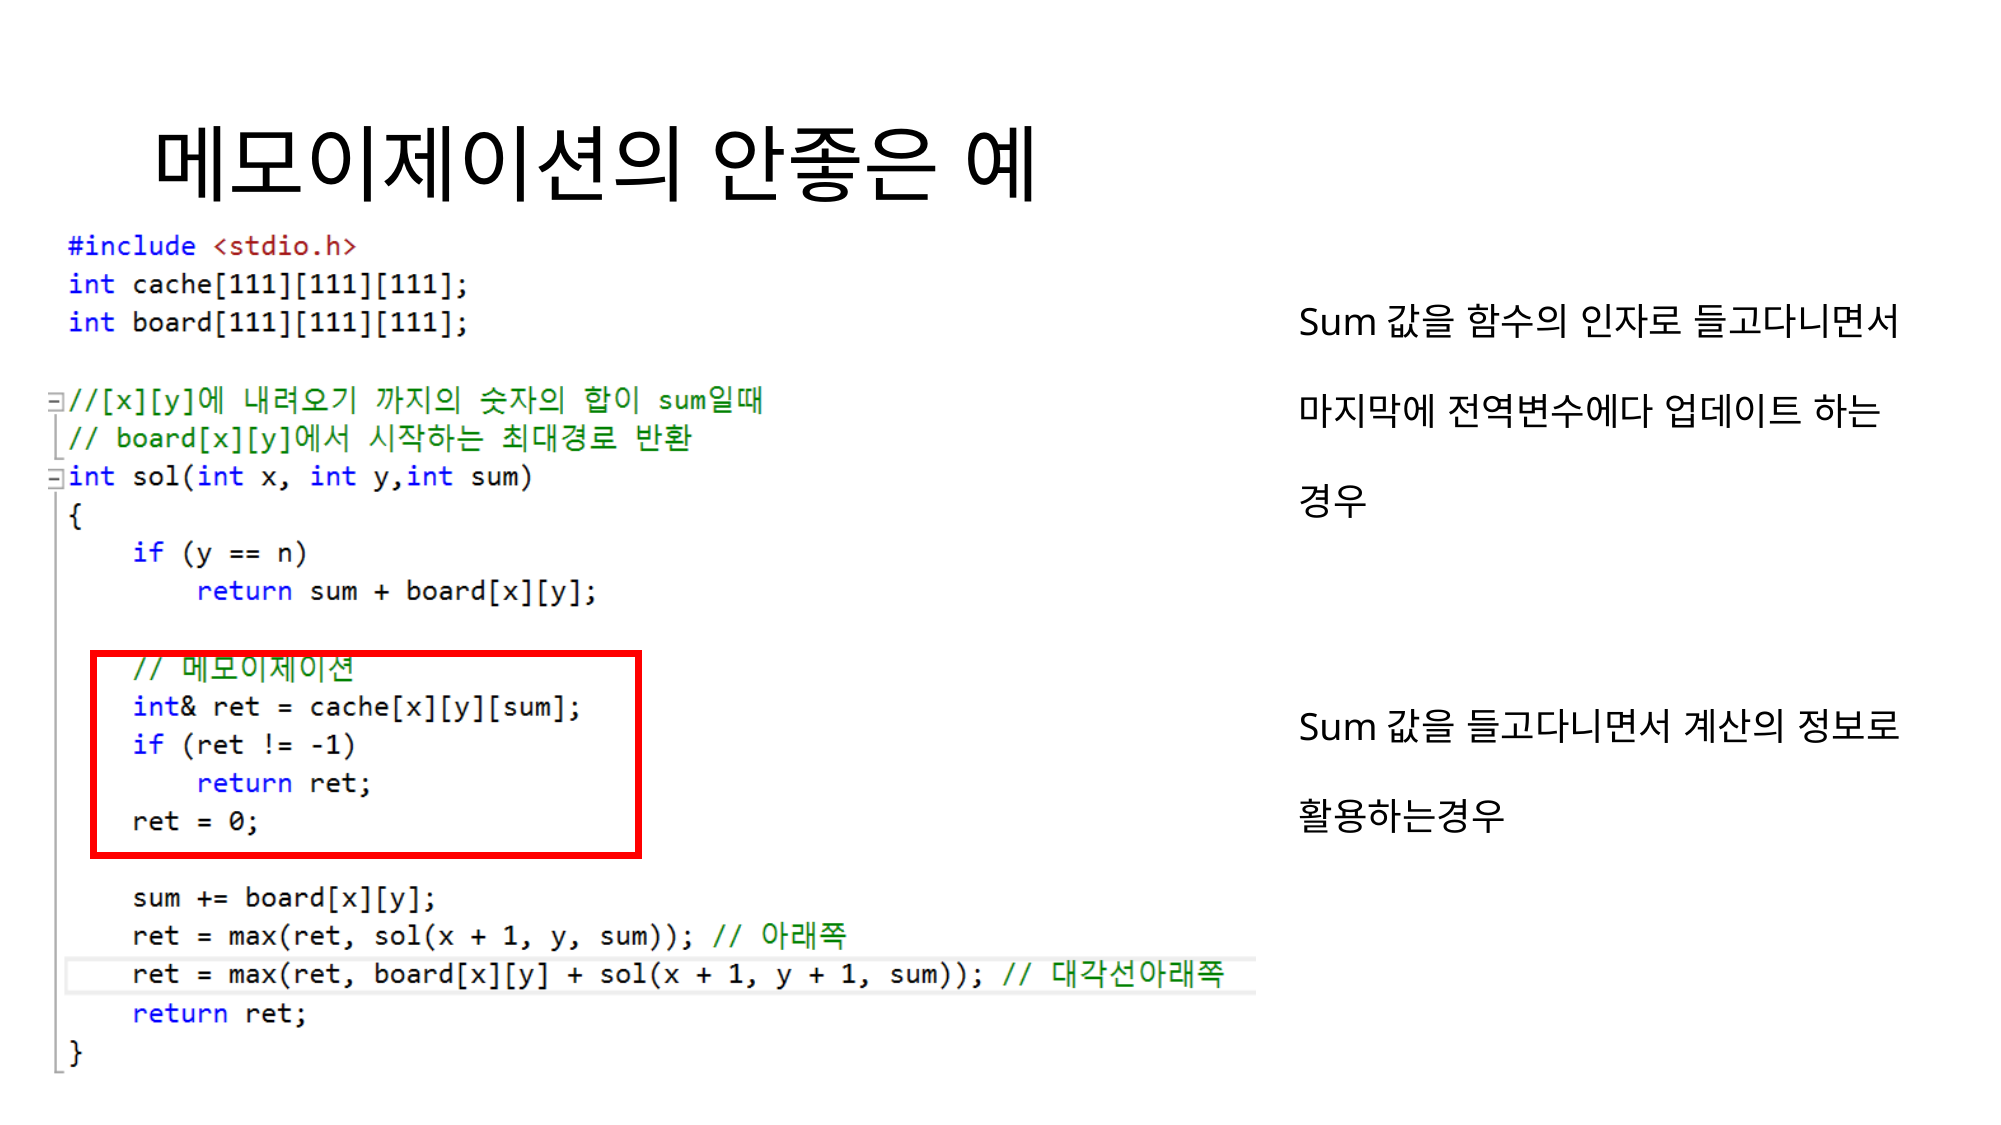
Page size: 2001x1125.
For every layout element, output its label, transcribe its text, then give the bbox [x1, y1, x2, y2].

picture [48, 231, 1256, 1076]
title 메모이제이션의 안좋은 예 [137, 59, 1863, 278]
text_box Sum값을 함수의 인자로 들고다니면서 마지막에 전역변수에다 업데이트 하는 경우 Sum값을 들고다니면서 계산의 정보로 활용하는경우 [1284, 290, 1964, 846]
